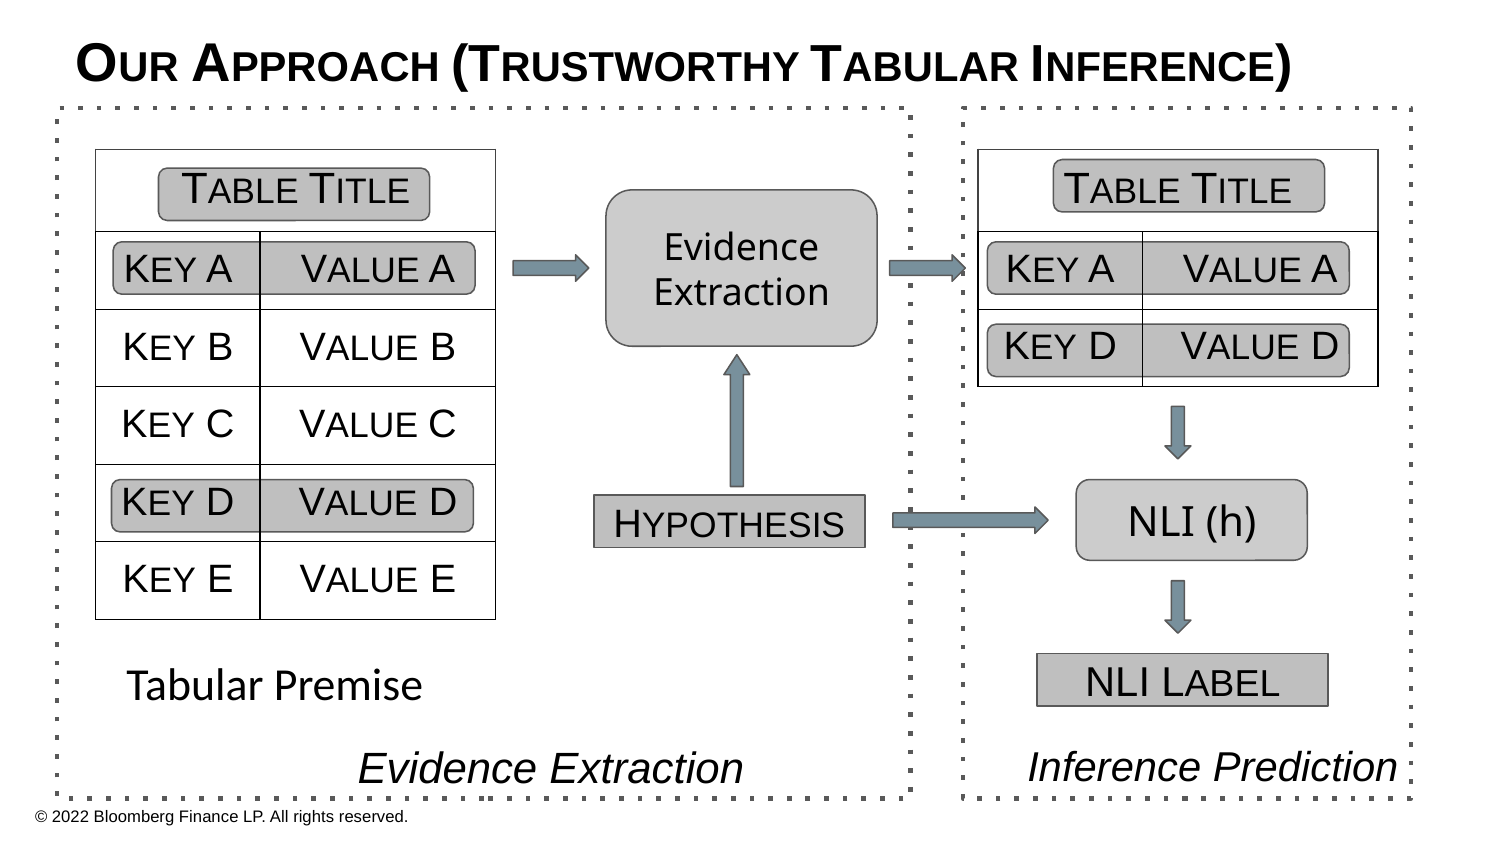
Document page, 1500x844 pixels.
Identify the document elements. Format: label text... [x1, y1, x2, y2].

text_box Inference Prediction [1012, 724, 1461, 805]
text_box © 2022 Bloomberg Finance LP. All rights reserved. [20, 798, 771, 833]
text_box [57, 107, 911, 799]
table_cell KEY A [979, 232, 1142, 309]
text_box [1164, 580, 1191, 634]
text_box [889, 254, 966, 282]
table_cell KEY D [979, 310, 1142, 386]
table_cell VALUE A [1143, 232, 1377, 309]
text_box Tabular Premise [111, 639, 474, 725]
table_cell VALUE D [1143, 310, 1377, 386]
text_box OUR APPROACH (TRUSTWORTHY TABULAR INFERENCE) [45, 11, 1412, 107]
text_box Evidence Extraction [771, 799, 838, 807]
text_box [962, 107, 1412, 799]
text_box [892, 506, 1049, 534]
table_header TABLE TITLE [979, 150, 1377, 231]
